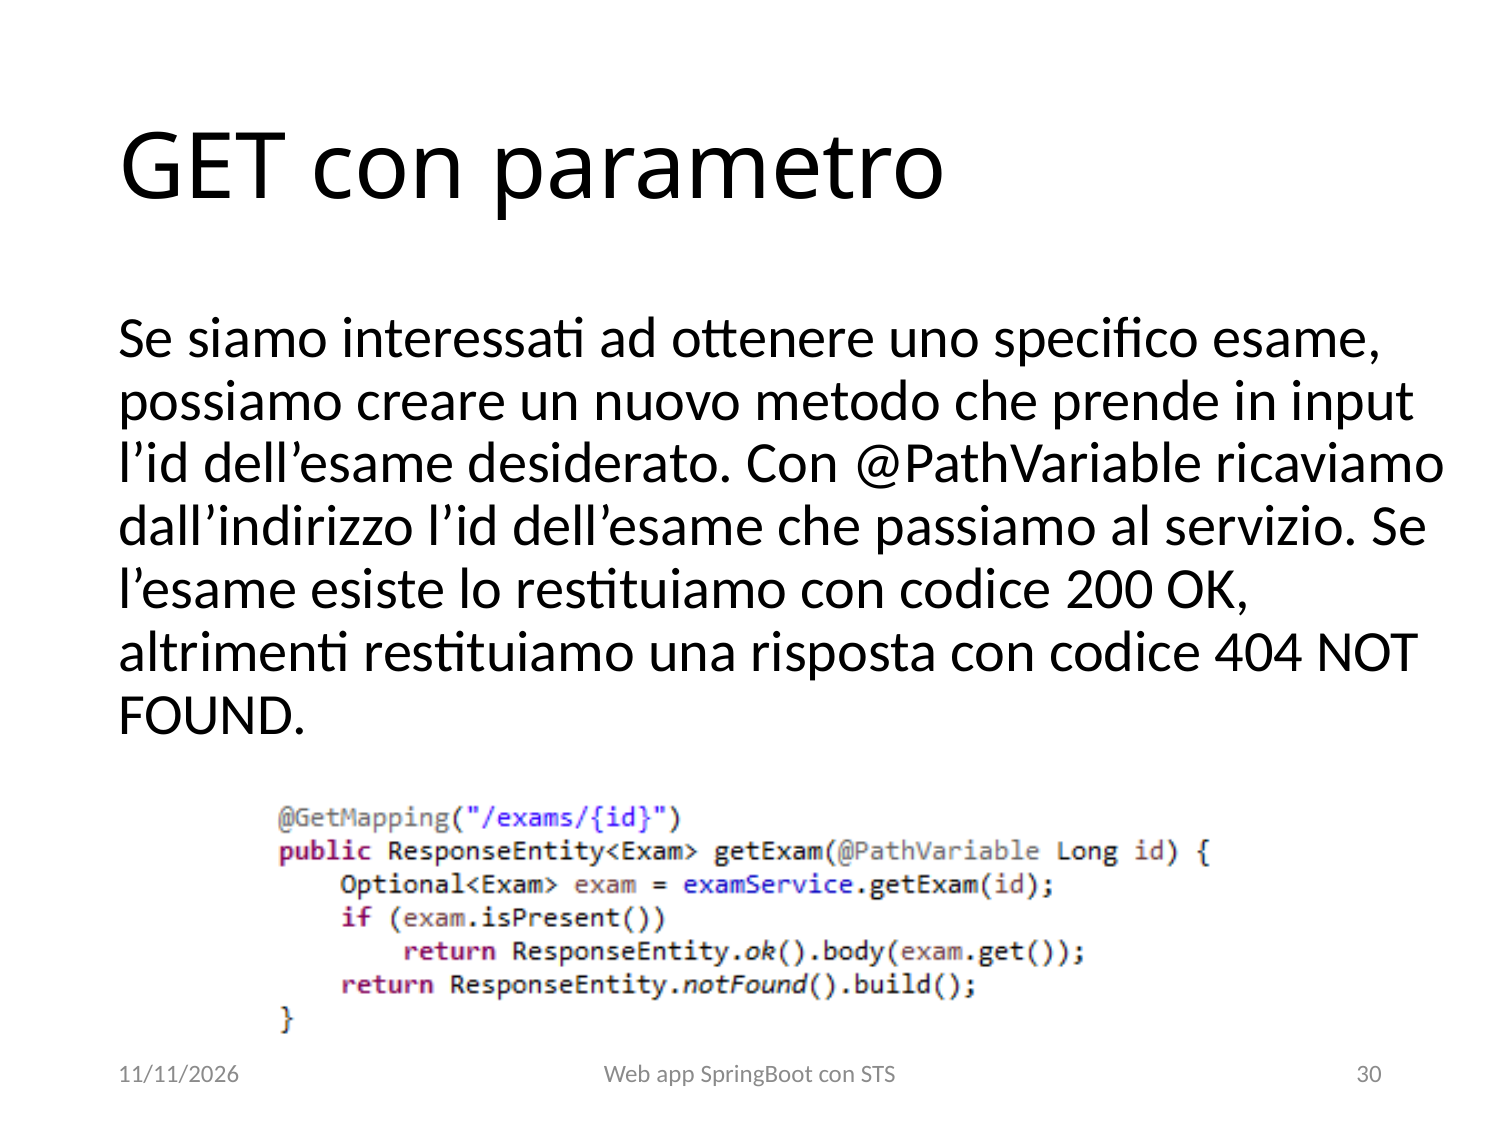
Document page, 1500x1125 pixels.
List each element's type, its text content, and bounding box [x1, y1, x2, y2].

footer Web app SpringBoot con STS [496, 1045, 1004, 1103]
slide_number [103, 1042, 441, 1103]
slide_number 29 [1059, 1042, 1397, 1103]
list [277, 800, 1223, 1045]
list Se siamo interessati ad ottenere uno specifico esame, possiamo creare un nuovo metodo che prende in input l’id dell’esame desiderato. Con @PathVariable ricaviamo dall’indirizzo l’id dell’esame che passiamo al servizio. Se l’esame esiste lo restituiamo con codice 200 OK, altrimenti restituiamo una risposta con codice 404 NOT FOUND. [103, 299, 1472, 764]
title GET con parametro [103, 59, 1397, 278]
